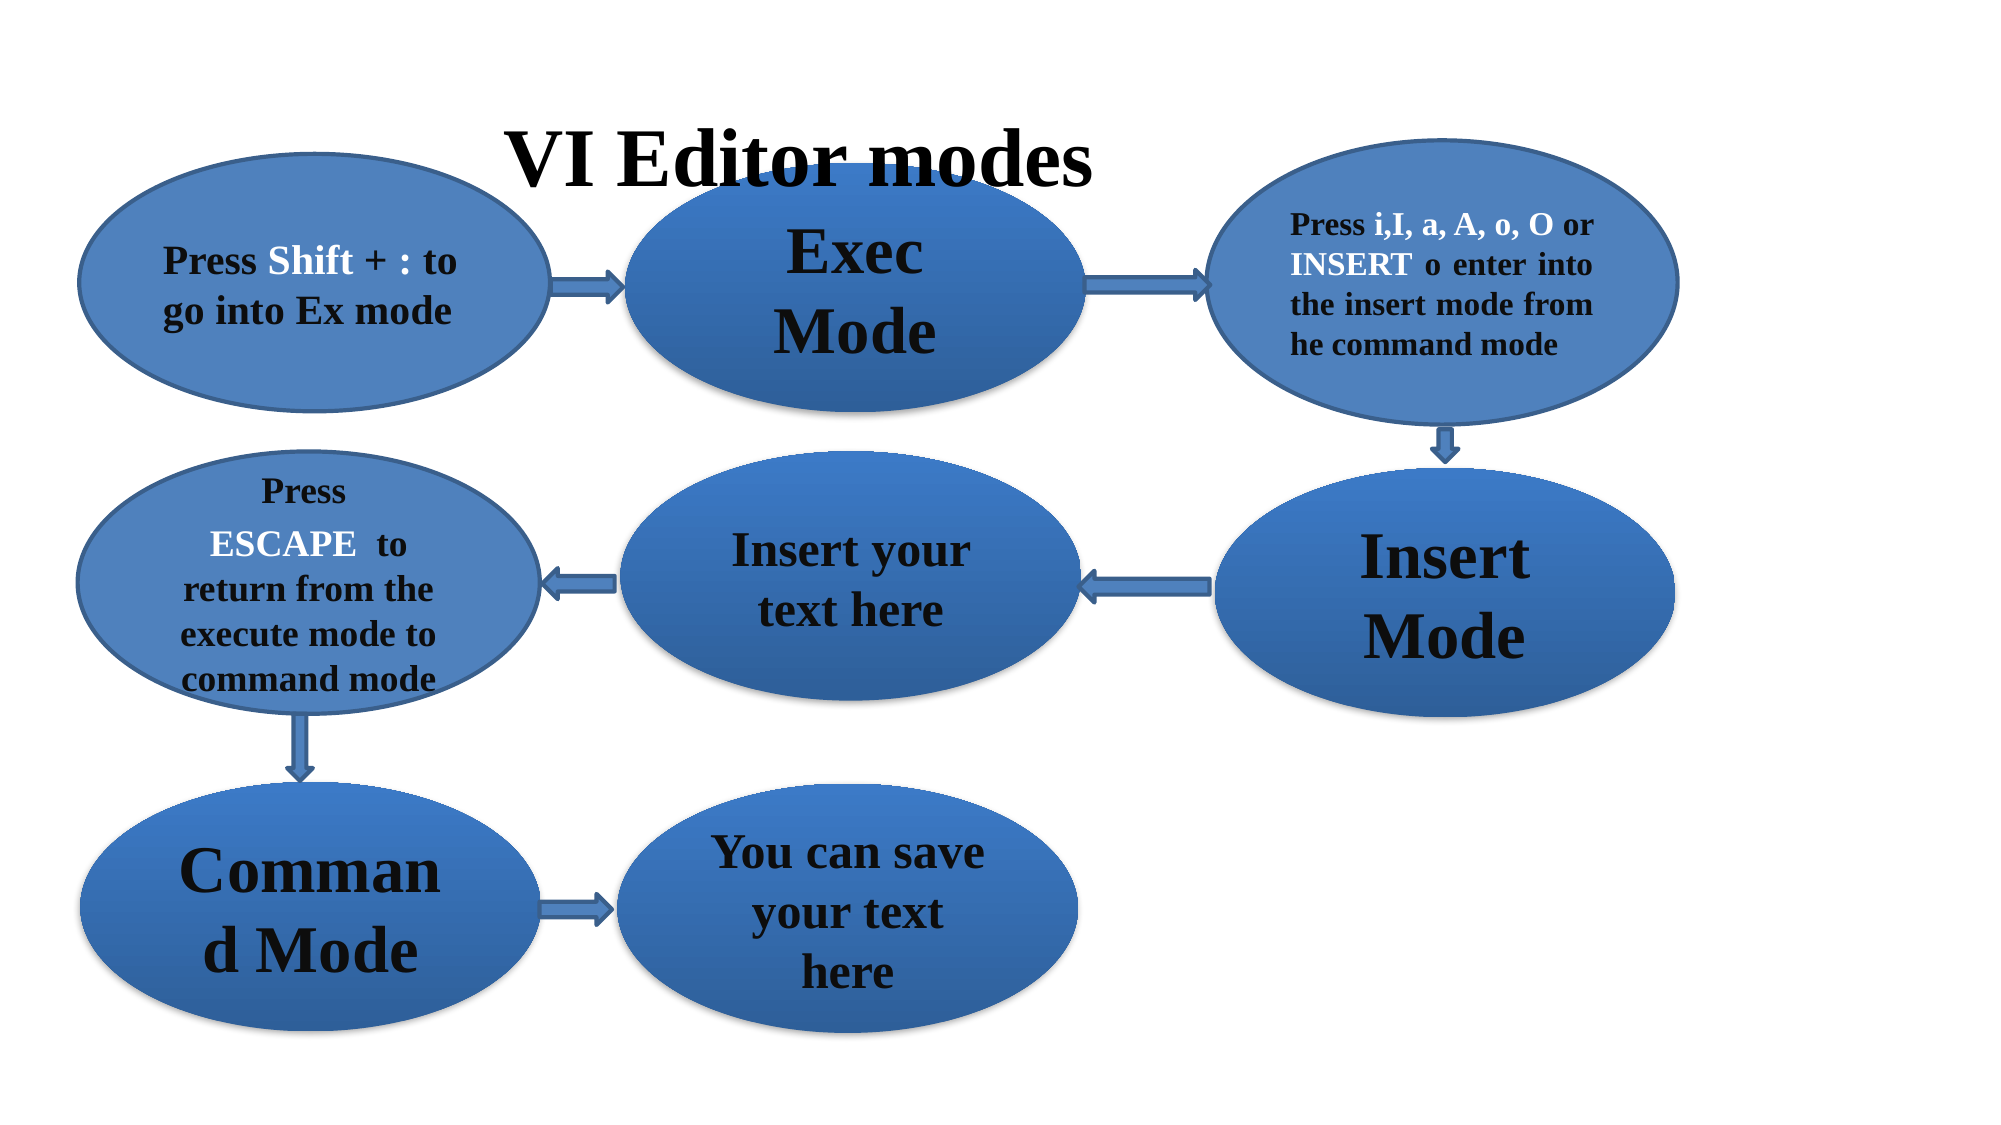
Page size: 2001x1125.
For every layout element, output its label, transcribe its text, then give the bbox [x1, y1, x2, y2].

text_box [548, 269, 626, 305]
text_box Command Mode [80, 782, 541, 1032]
text_box Insert Mode [1214, 468, 1676, 718]
text_box Exec Mode [625, 262, 1086, 413]
text_box [540, 566, 617, 602]
text_box [1429, 427, 1461, 465]
text_box [1082, 267, 1213, 302]
text_box [1076, 568, 1212, 605]
text_box You can save your text here [617, 783, 1078, 1033]
text_box Insert your text here [620, 451, 1082, 701]
text_box Press i,I, a, A, o, O or INSERT o enter into the insert mode from he command mode [1204, 138, 1680, 427]
text_box Press ESCAPE to return from the execute mode to command mode [75, 449, 542, 716]
title VI Editor modes [93, 44, 1505, 262]
text_box Press Shift + : to go into Ex mode [77, 151, 552, 414]
text_box [537, 891, 615, 927]
text_box [285, 711, 315, 784]
